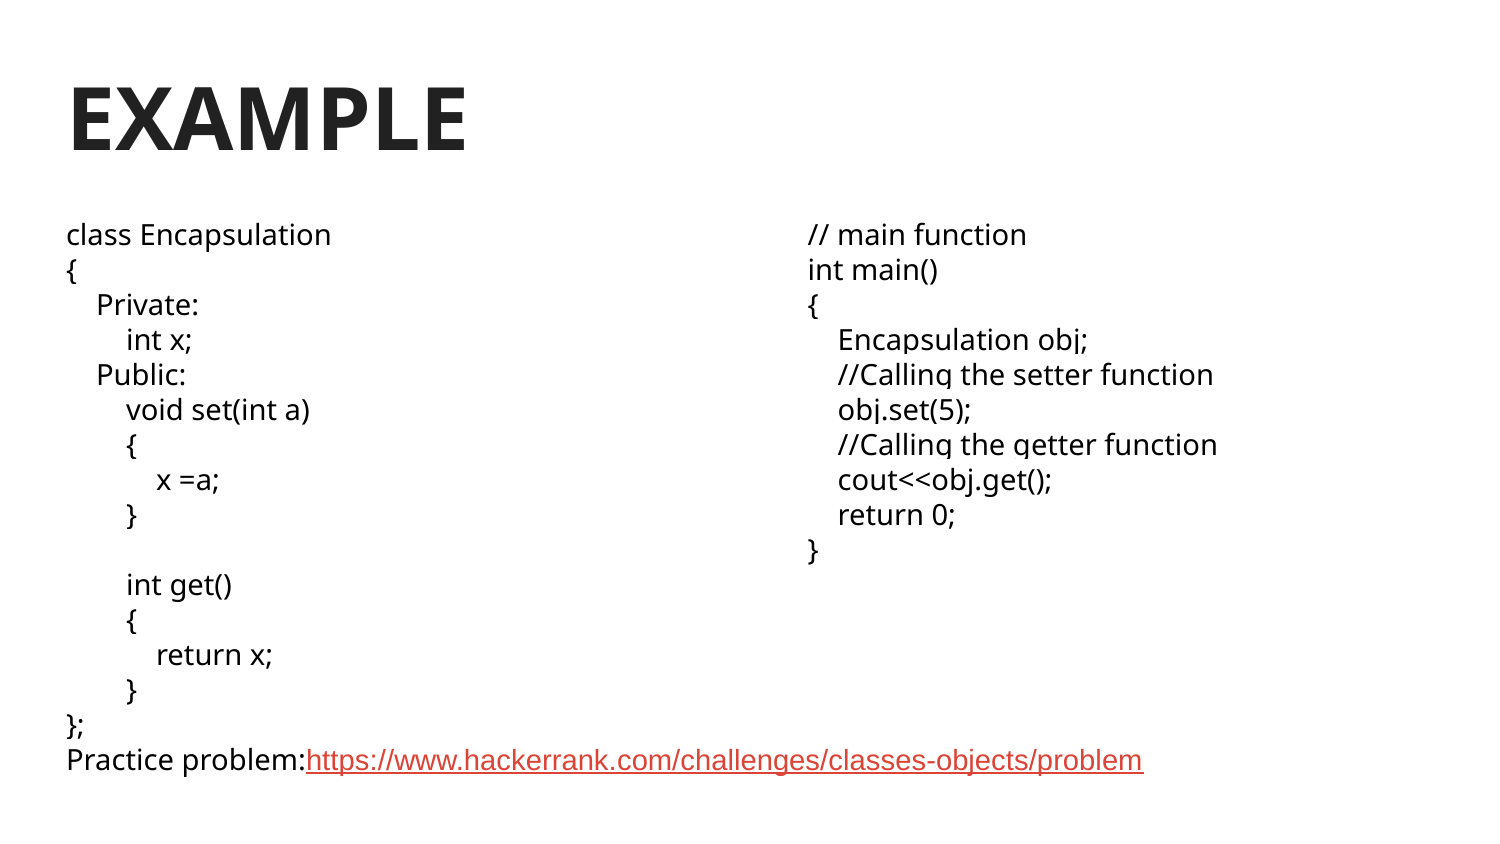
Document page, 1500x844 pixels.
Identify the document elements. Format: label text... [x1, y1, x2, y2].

list class Encapsulation { Private: int x; Public: void set(int a) { x =a; } int get() { return x; } }; Practice problem:https://www.hackerrank.com/challenges/classes-objects/problem [51, 201, 792, 750]
title EXAMPLE [51, 48, 1449, 180]
list // main function int main() { Encapsulation obj; //Calling the setter function obj.set(5); //Calling the getter function cout<<obj.get(); return 0; } [792, 201, 1449, 750]
